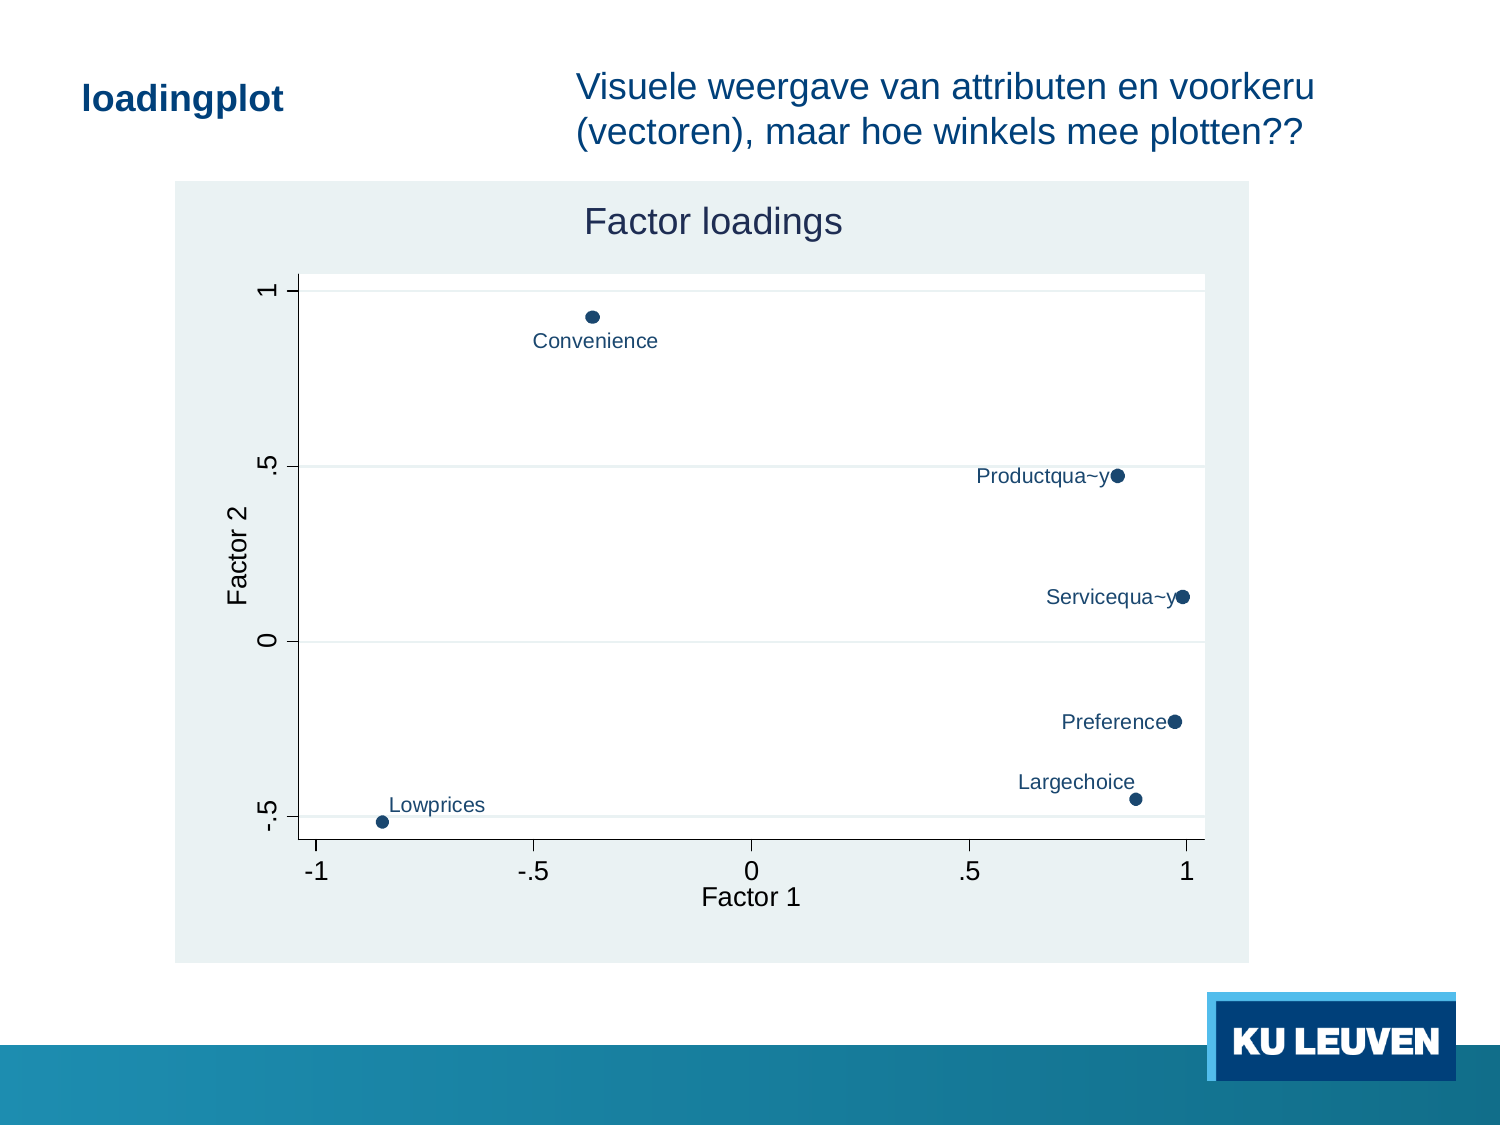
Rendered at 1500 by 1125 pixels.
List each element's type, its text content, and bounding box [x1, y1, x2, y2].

picture [1207, 992, 1456, 1081]
text_box Visuele weergave van attributen en voorkeru (vectoren), maar hoe winkels mee plotten?? [561, 54, 1353, 160]
picture [165, 172, 1259, 973]
text_box loadingplot [66, 66, 300, 127]
